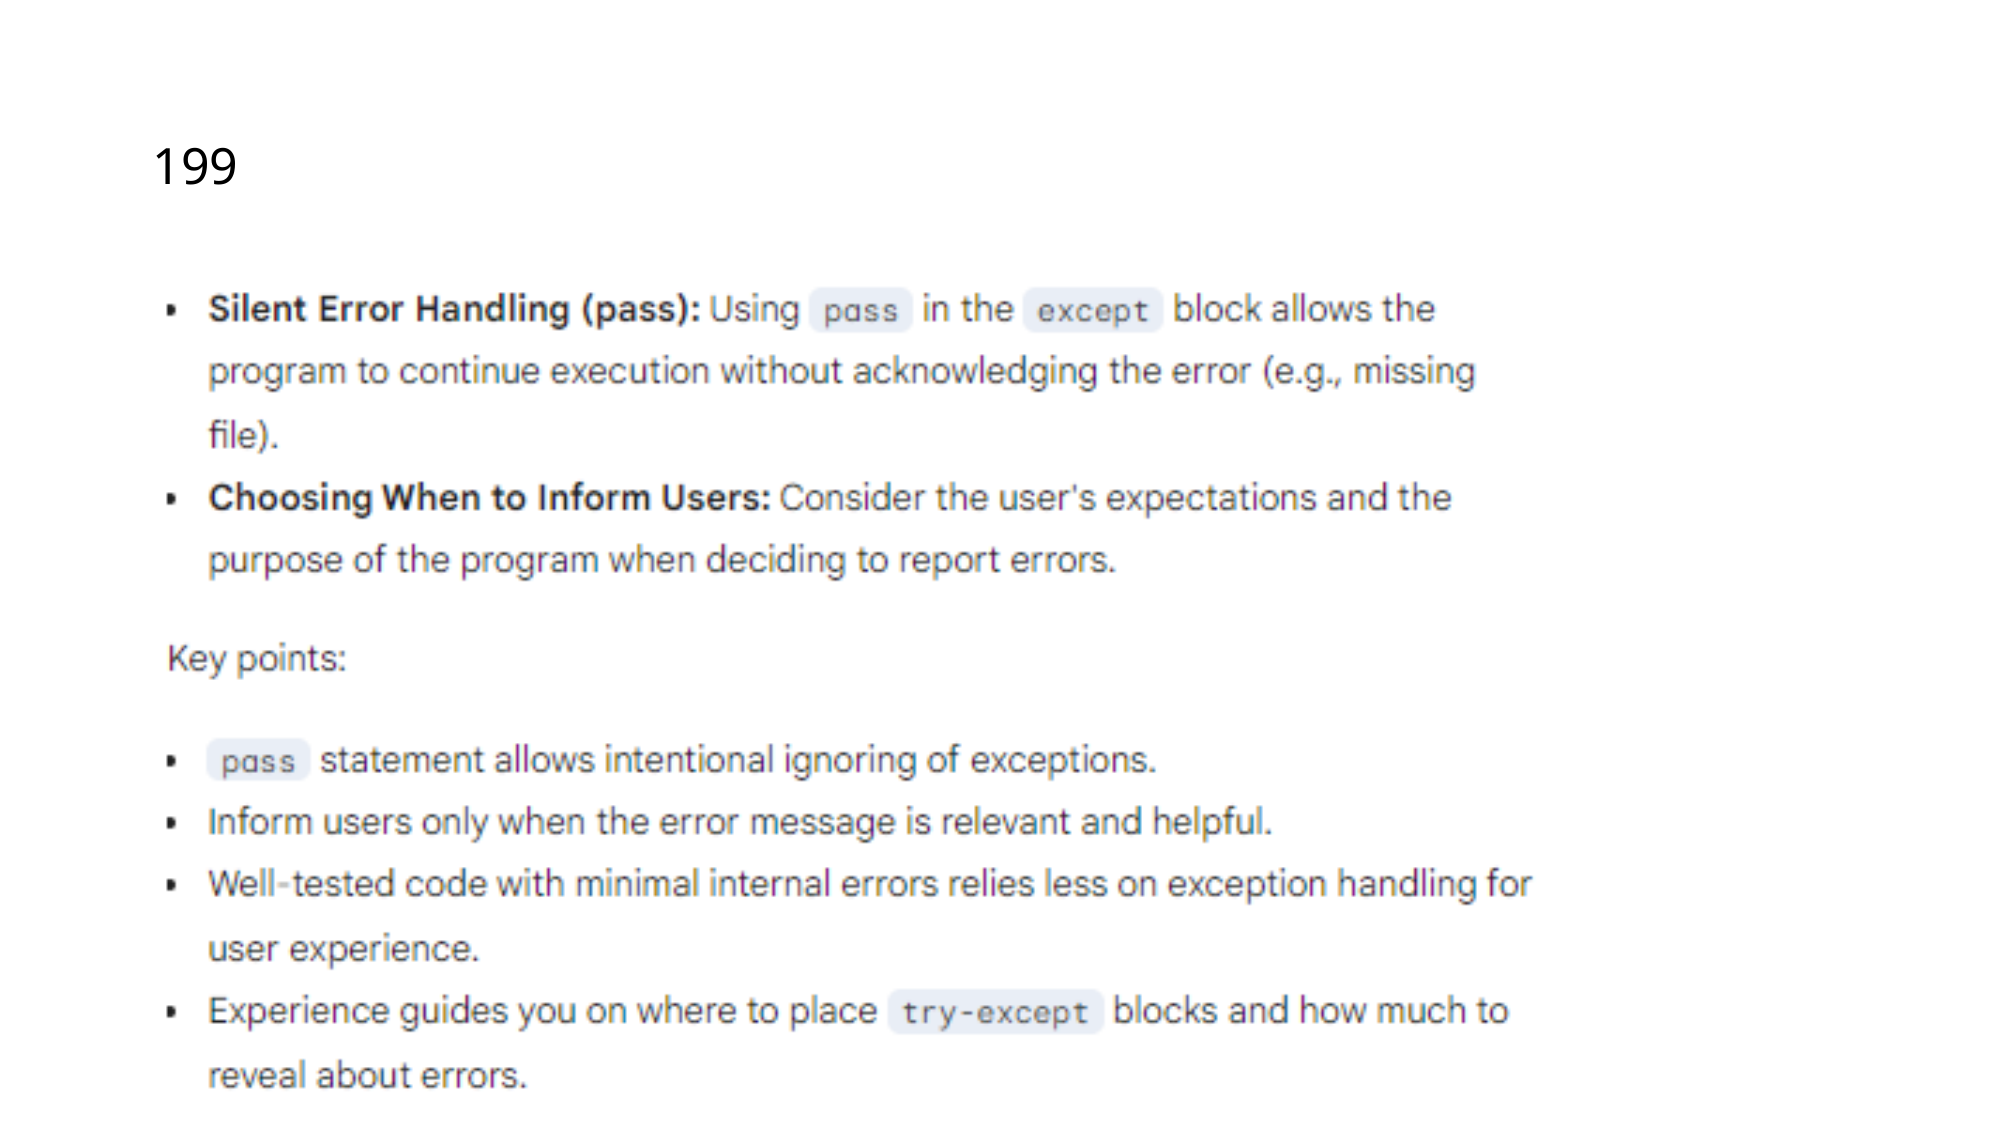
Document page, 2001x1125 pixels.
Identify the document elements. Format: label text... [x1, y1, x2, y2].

title 199 [137, 59, 1863, 278]
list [137, 277, 1567, 1114]
